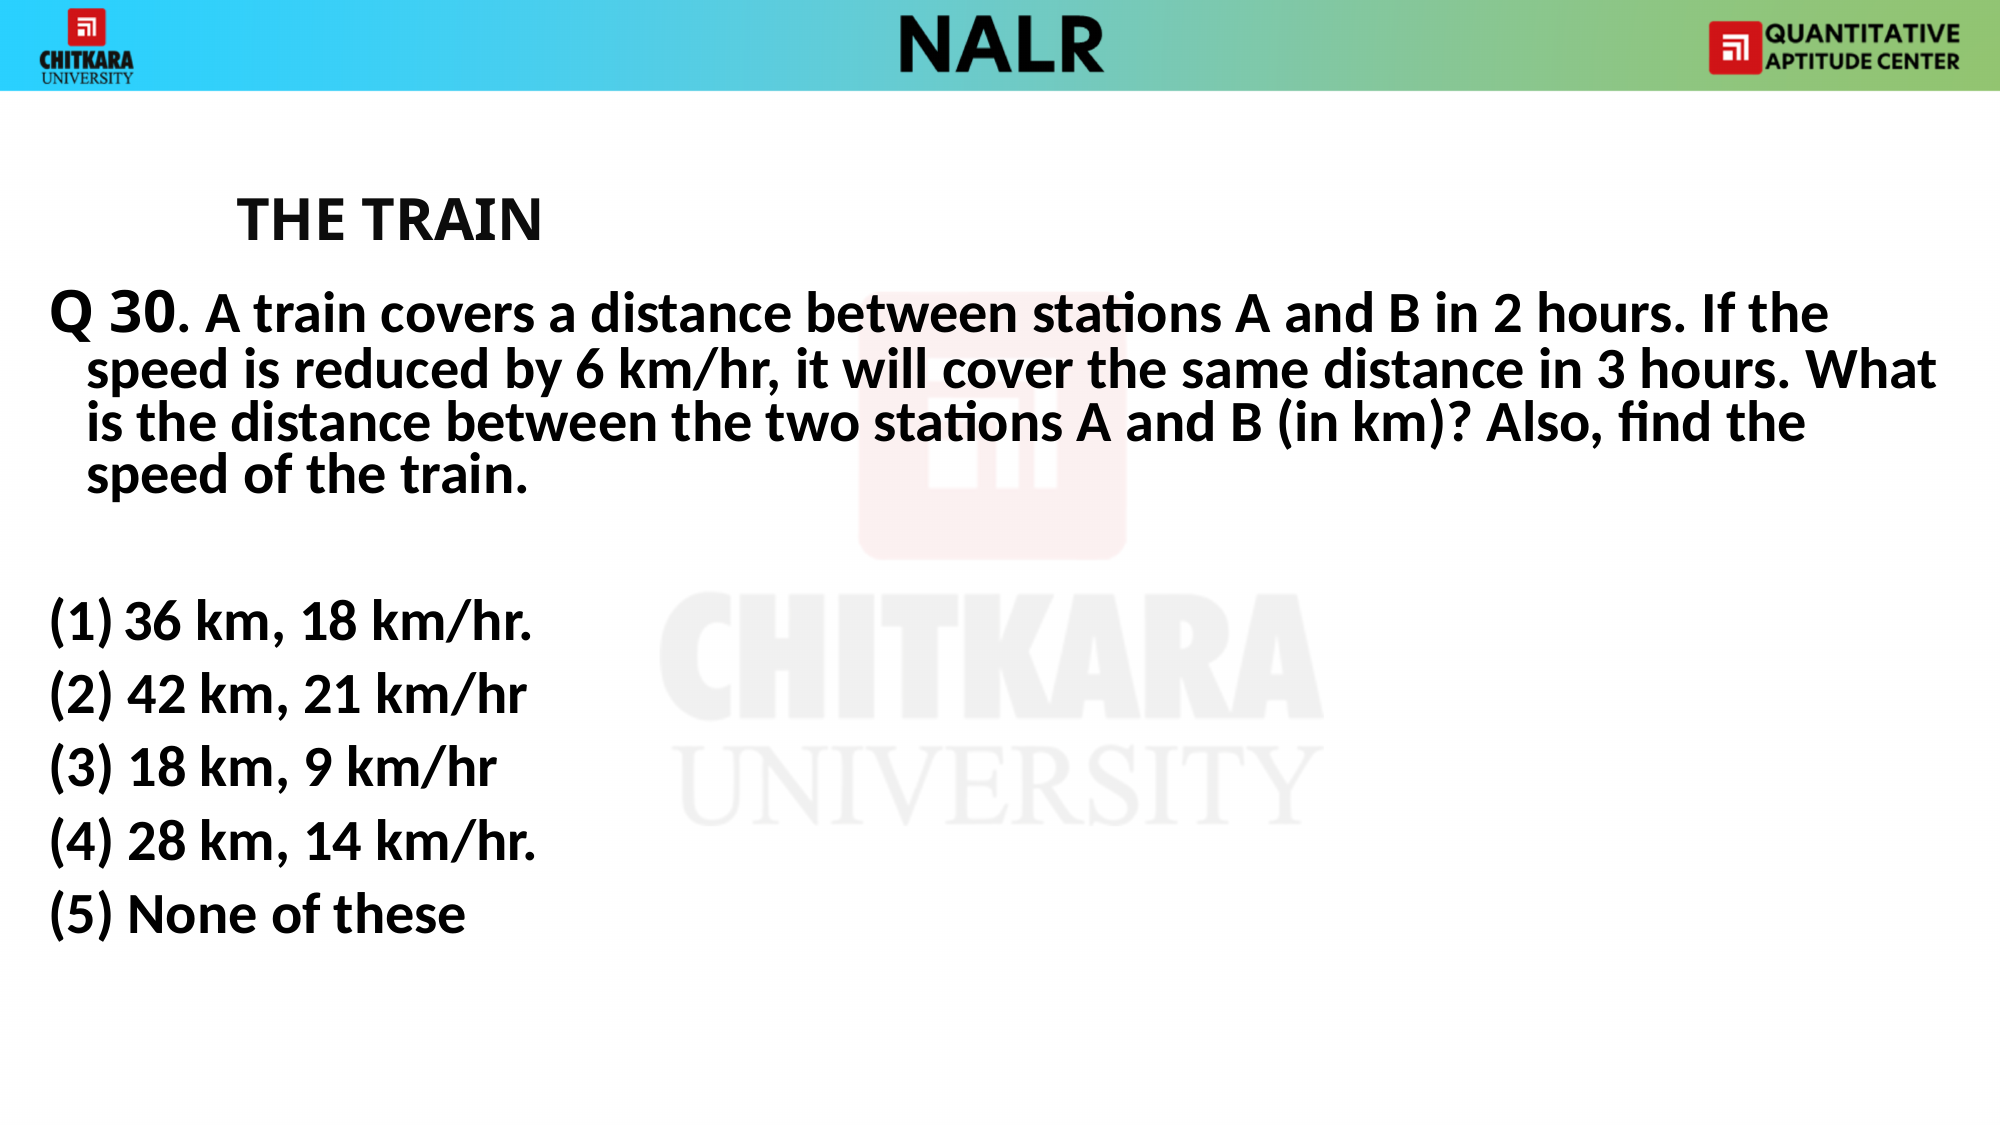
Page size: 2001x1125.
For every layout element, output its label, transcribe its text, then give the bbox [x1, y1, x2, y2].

picture [0, 0, 2000, 1125]
list THE TRAIN Q 30. A train covers a distance between stations A and B in 2 hours. If the speed is reduced by 6 km/hr, it will cover the same distance in 3 hours. What is the distance between the two stations A and B (in km)? Also, find the speed of the train. 36 km, 18 km/hr. (2) 42 km, 21 km/hr (3) 18 km, 9 km/hr (4) 28 km, 14 km/hr. (5) None of these [33, 175, 1959, 1053]
title [41, 31, 1959, 142]
